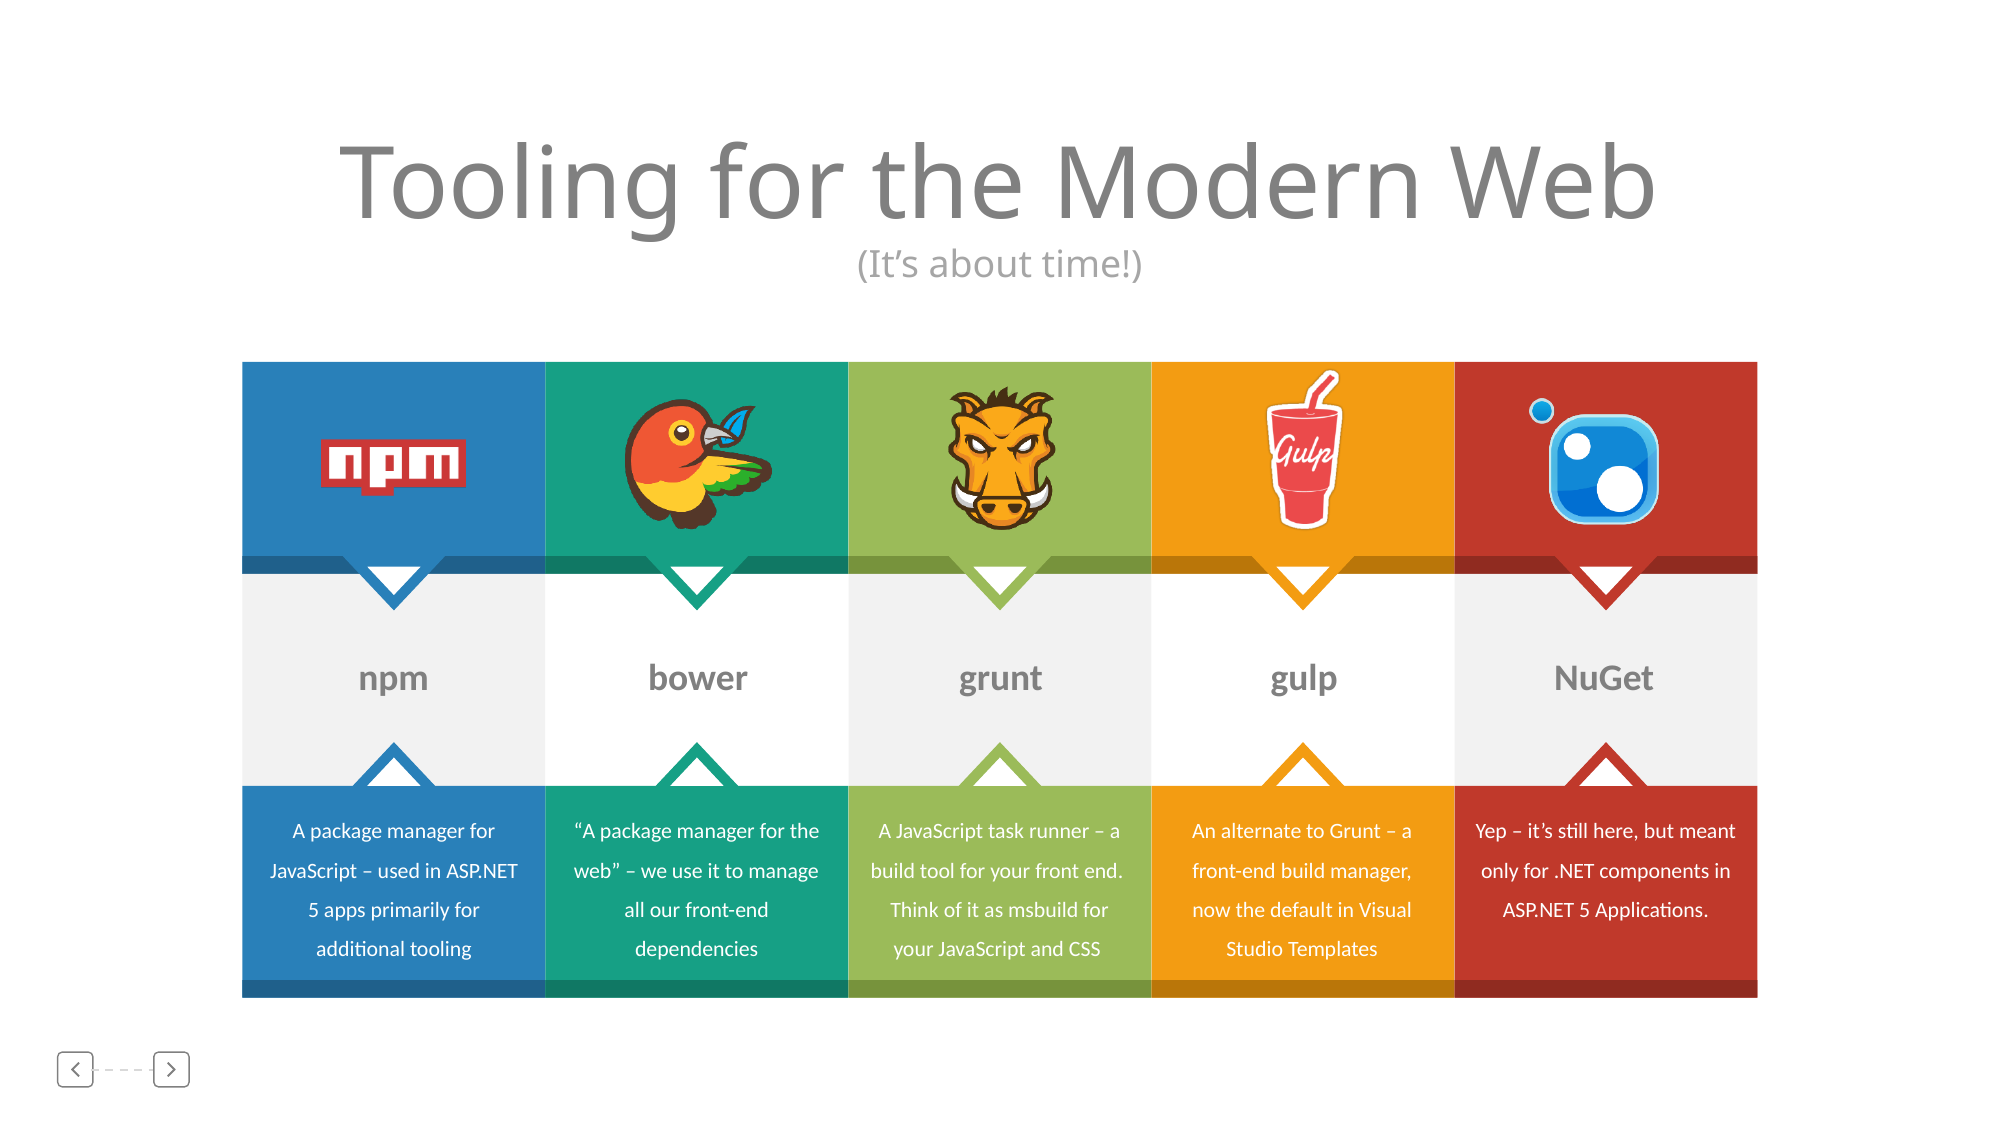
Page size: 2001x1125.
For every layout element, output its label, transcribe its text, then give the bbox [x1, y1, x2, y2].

text_box bower [633, 645, 763, 706]
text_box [1151, 361, 1454, 574]
text_box grunt [944, 645, 1058, 706]
text_box NuGet [1539, 645, 1670, 706]
text_box [847, 574, 1150, 785]
picture [925, 382, 1077, 534]
text_box [241, 573, 544, 787]
text_box [544, 574, 847, 785]
text_box [971, 574, 1029, 605]
text_box (It’s about time!) [842, 247, 1158, 293]
text_box [1268, 748, 1338, 785]
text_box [848, 361, 1151, 574]
text_box [365, 574, 423, 605]
text_box [1453, 573, 1759, 787]
text_box [1571, 748, 1641, 785]
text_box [1454, 361, 1758, 574]
text_box [662, 748, 732, 785]
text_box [1454, 785, 1758, 998]
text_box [242, 785, 545, 998]
text_box [965, 748, 1035, 785]
text_box [1274, 574, 1332, 605]
picture [1529, 398, 1659, 528]
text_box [545, 785, 848, 998]
picture [1217, 366, 1391, 532]
text_box [1577, 574, 1635, 605]
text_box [848, 785, 1151, 998]
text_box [545, 361, 848, 574]
text_box Tooling for the Modern Web [325, 111, 1675, 247]
picture [623, 389, 773, 539]
text_box npm [343, 645, 444, 706]
text_box gulp [1255, 645, 1353, 706]
text_box [668, 574, 726, 605]
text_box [242, 361, 545, 574]
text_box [1151, 785, 1454, 998]
picture [321, 391, 466, 536]
text_box [359, 748, 429, 785]
text_box [1150, 574, 1453, 785]
